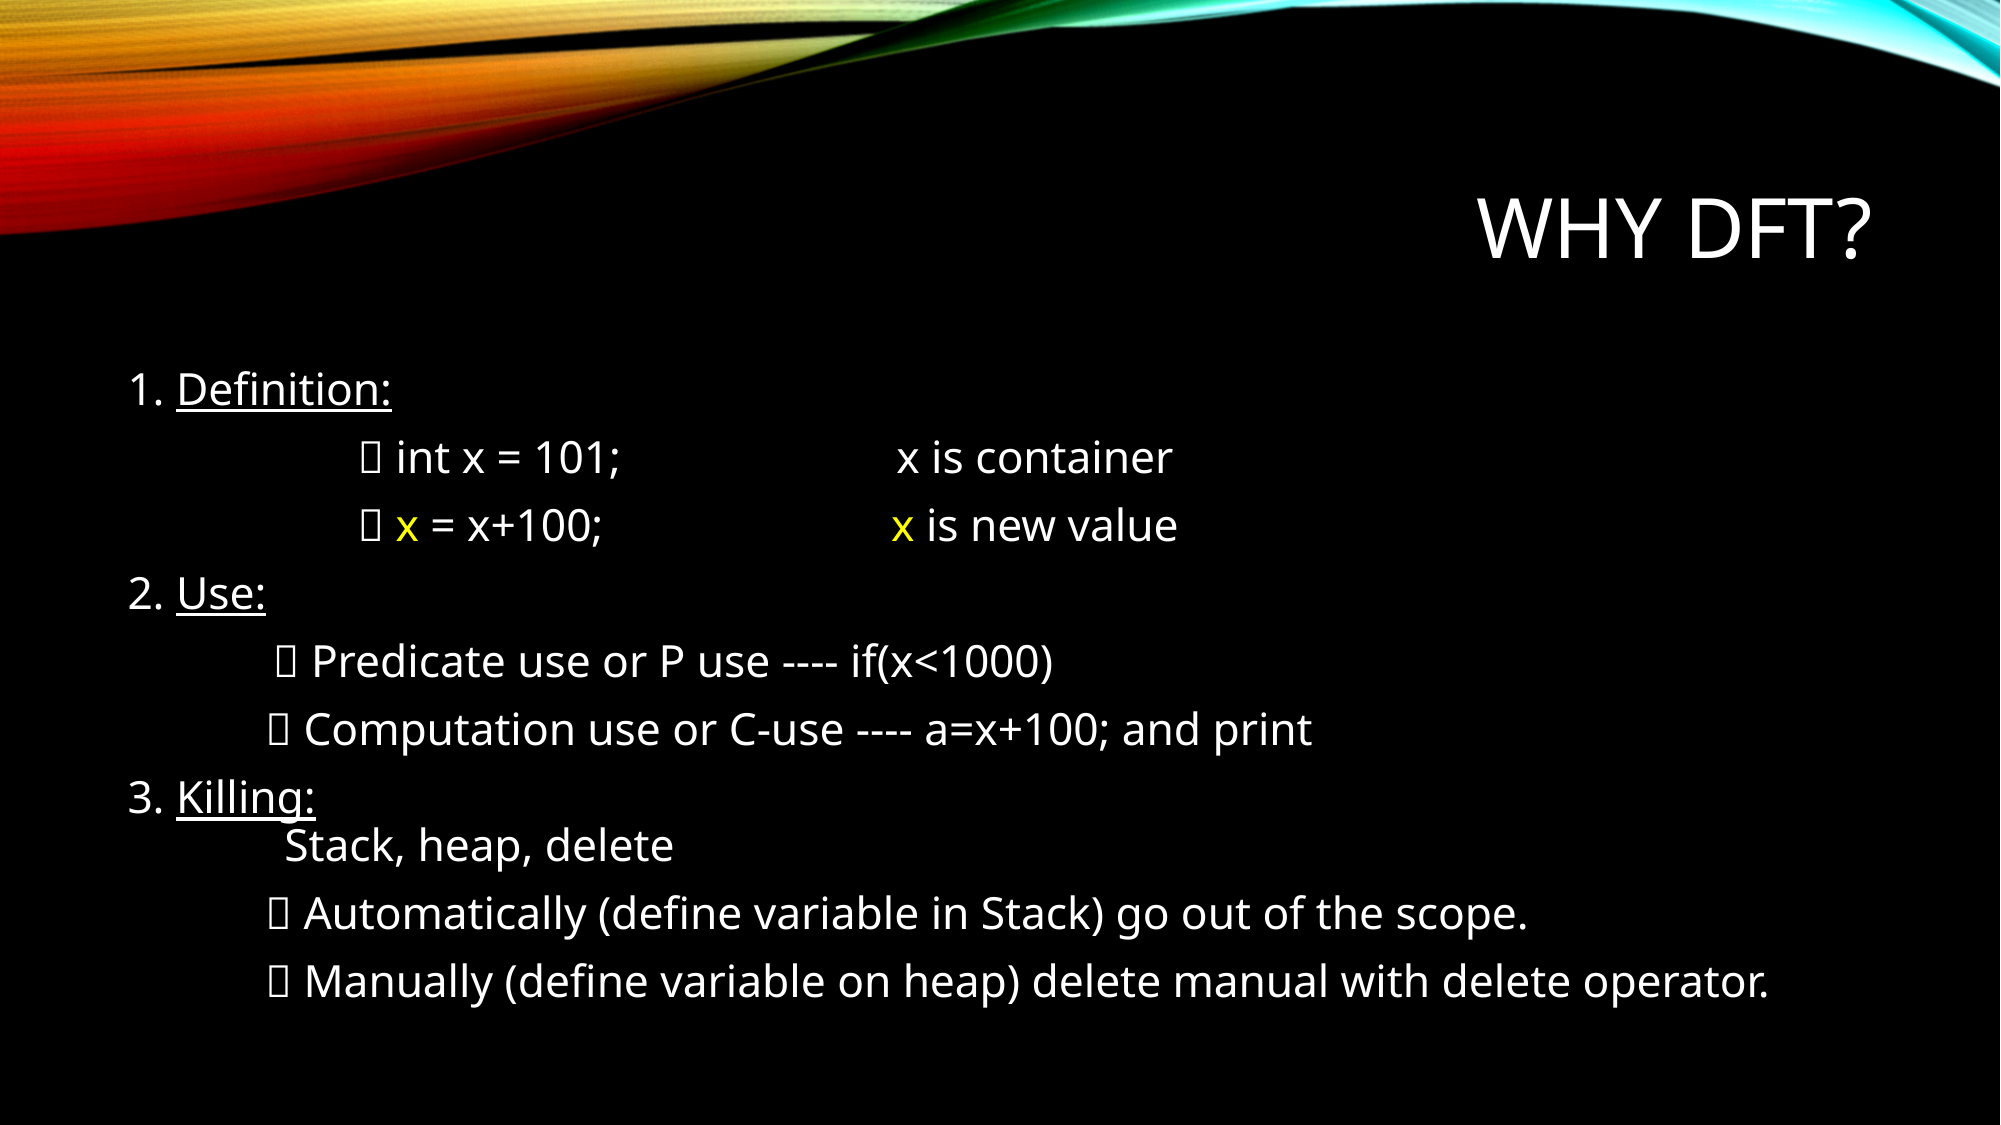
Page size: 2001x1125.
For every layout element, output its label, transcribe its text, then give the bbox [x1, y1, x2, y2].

picture [0, 0, 2000, 237]
title Why dft? [474, 125, 1888, 338]
list 1. Definition:  int x = 101; x is container  x = x+100; x is new value 2. Use:  Predicate use or P use ---- if(x<1000)  Computation use or C-use ---- a=x+100; and print 3. Killing: Stack, heap, delete  Automatically (define variable in Stack) go out of the scope.  Manually (define variable on heap) delete manual with delete operator. [112, 360, 1888, 1021]
